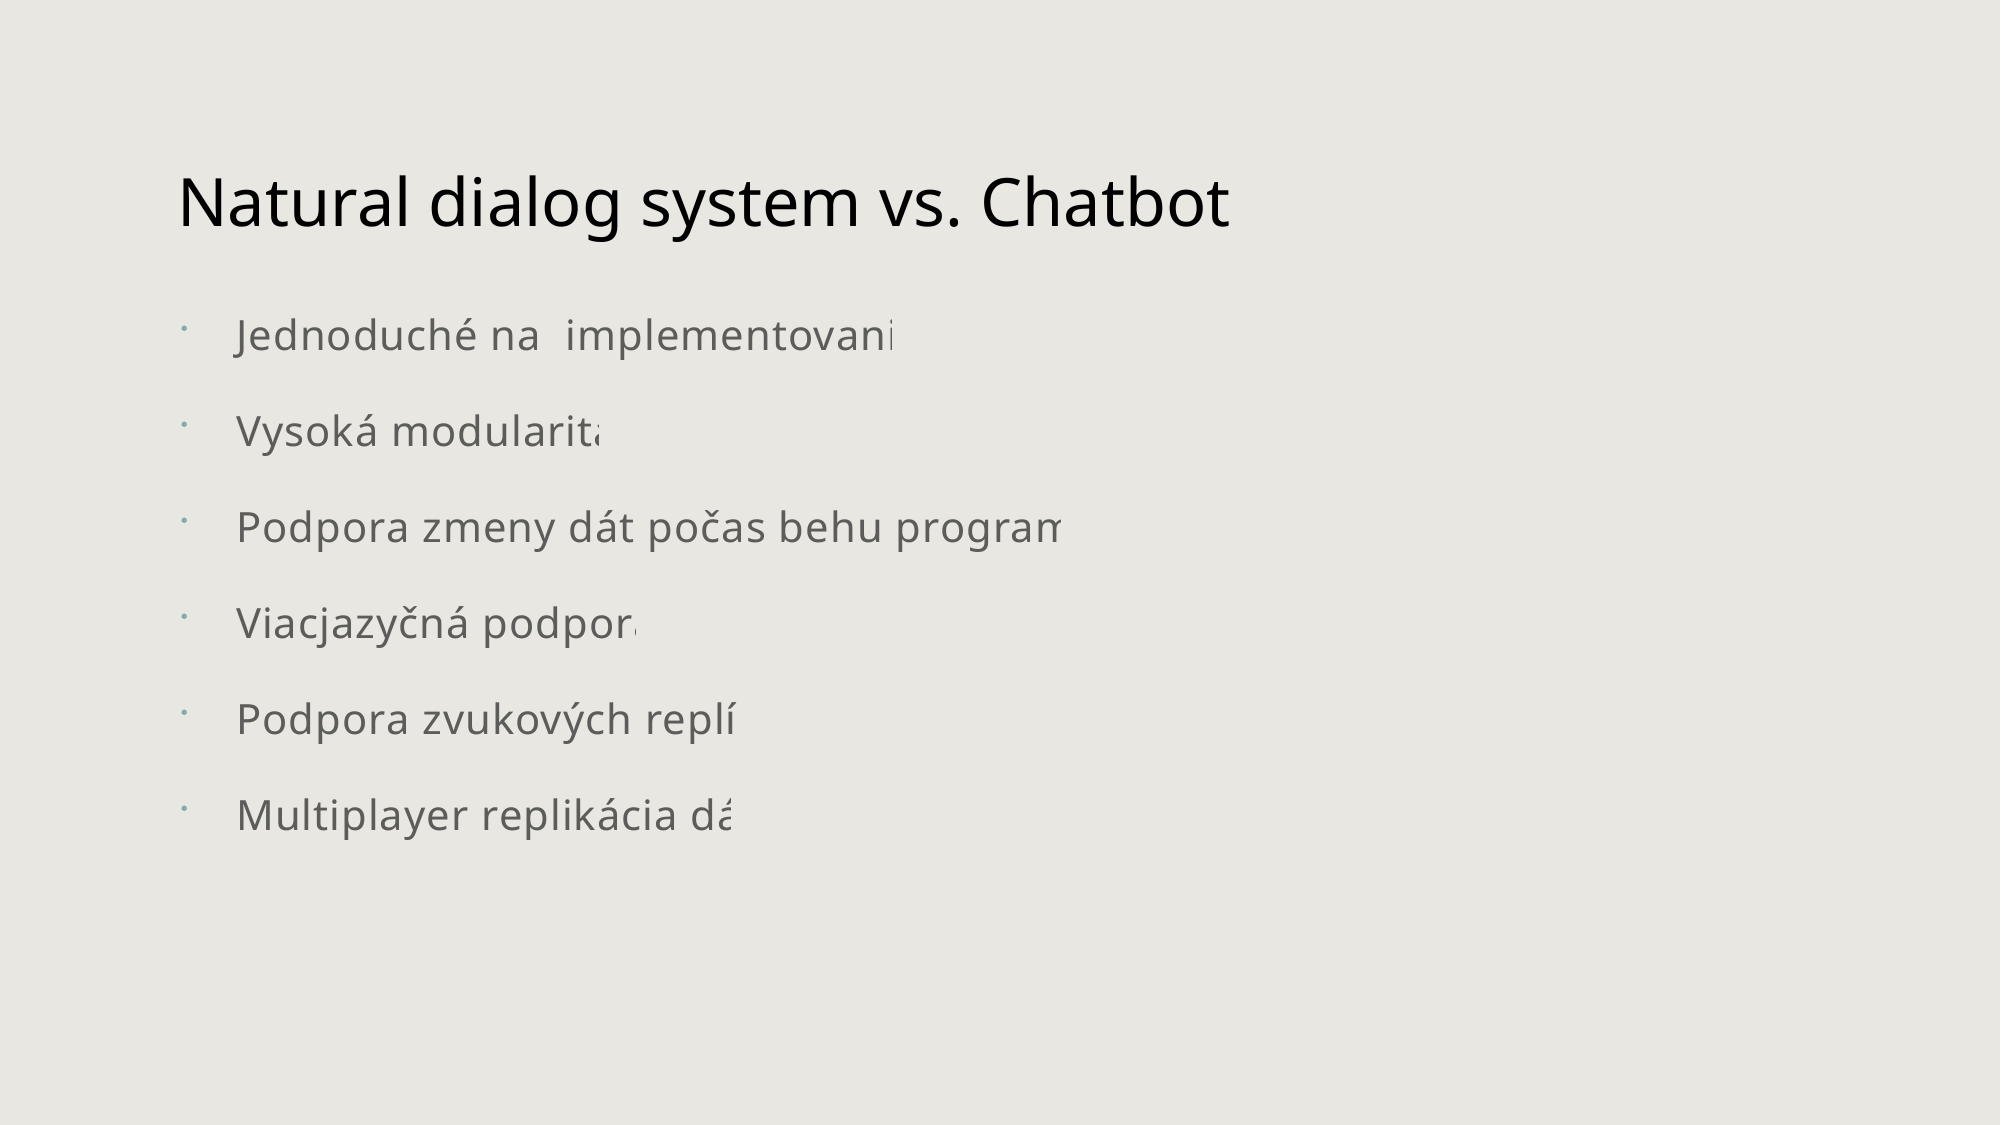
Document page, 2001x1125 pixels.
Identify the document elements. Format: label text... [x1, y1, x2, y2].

list Jednoduché na implementovanie Vysoká modularita Podpora zmeny dát počas behu programu Viacjazyčná podpora Podpora zvukových replík Multiplayer replikácia dát [162, 276, 1838, 940]
title Natural dialog system vs. Chatbot [162, 64, 1838, 248]
